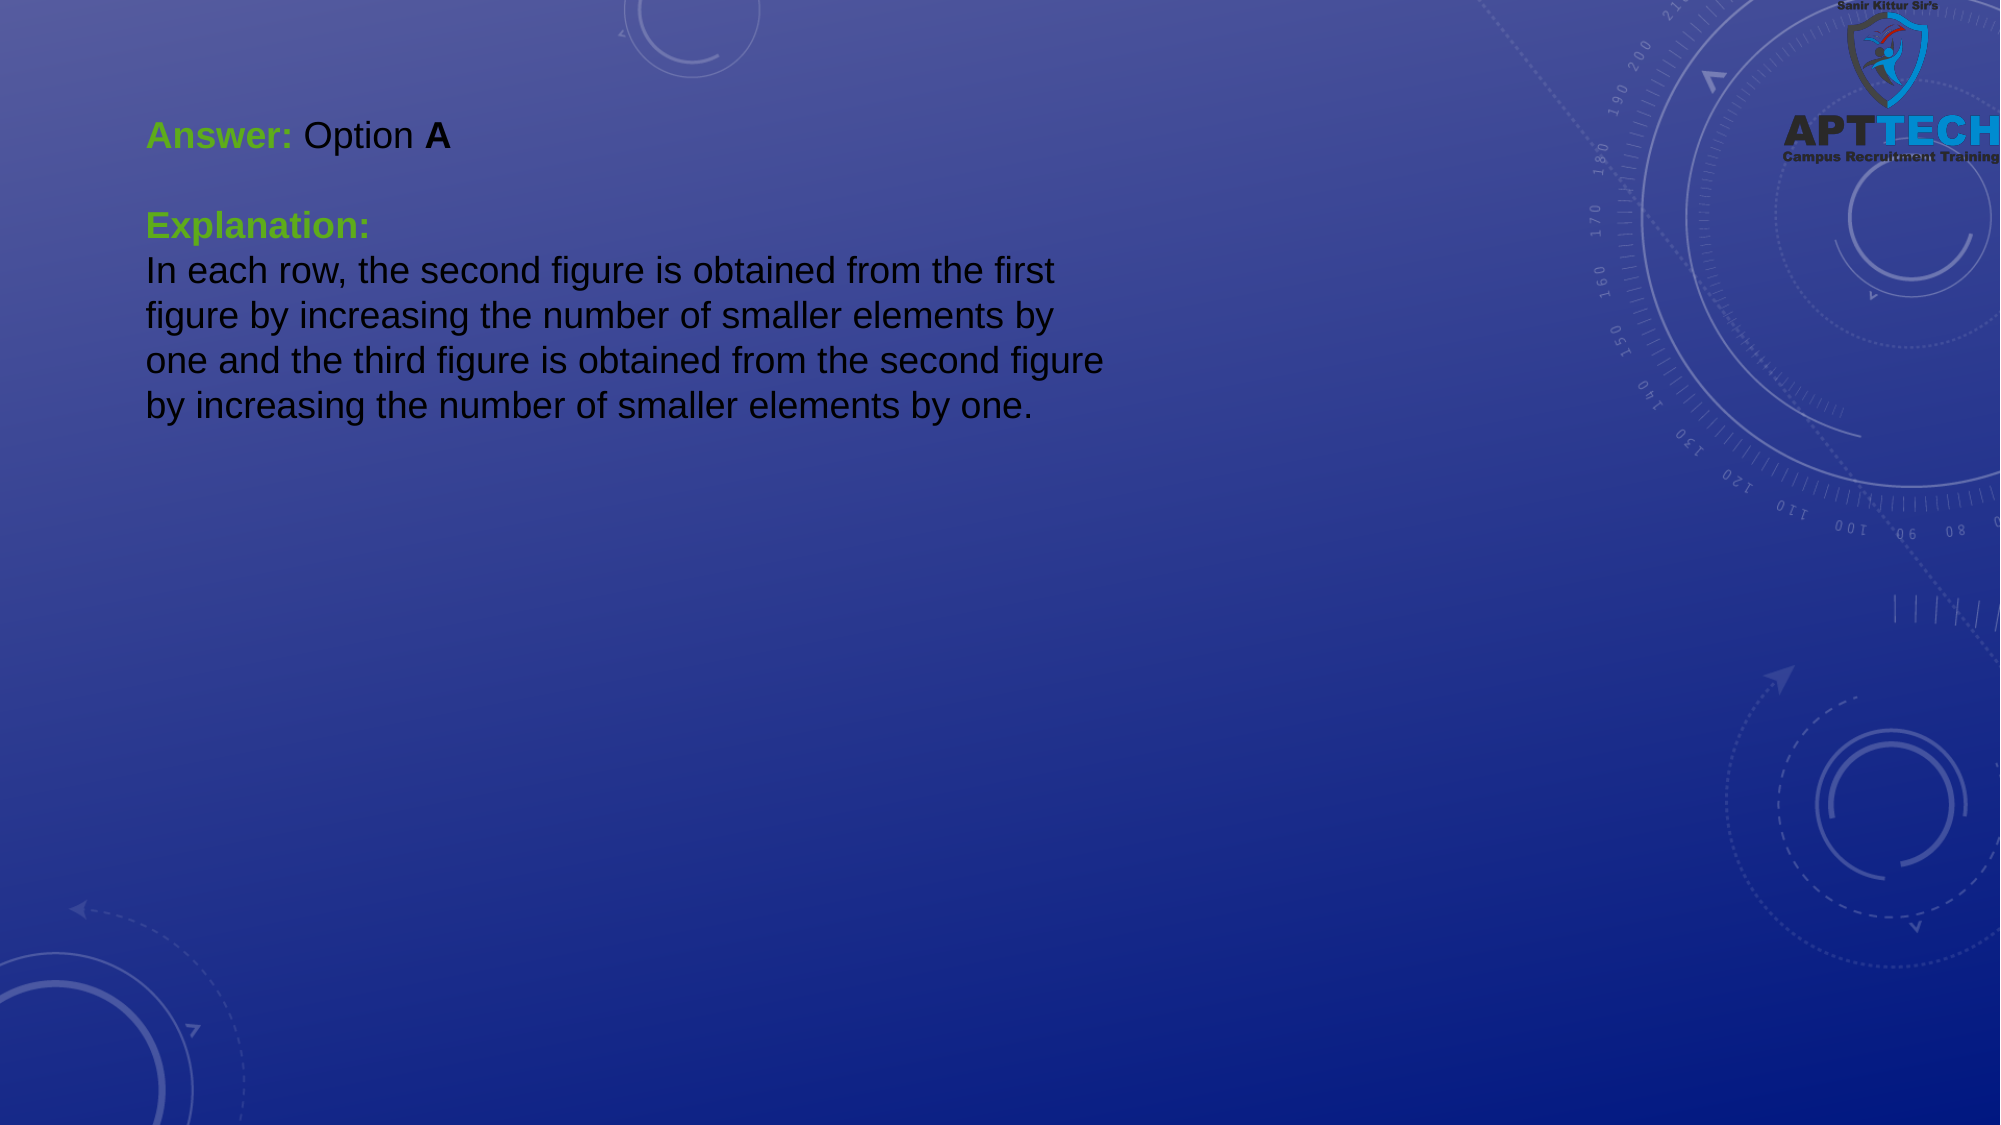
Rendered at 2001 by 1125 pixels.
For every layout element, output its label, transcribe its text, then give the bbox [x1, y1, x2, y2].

picture [0, 0, 2000, 1125]
text_box Answer: Option A Explanation: In each row, the second figure is obtained from the first figure by increasing the number of smaller elements by one and the third figure is obtained from the second figure by increasing the number of smaller elements by one. [130, 103, 1131, 433]
